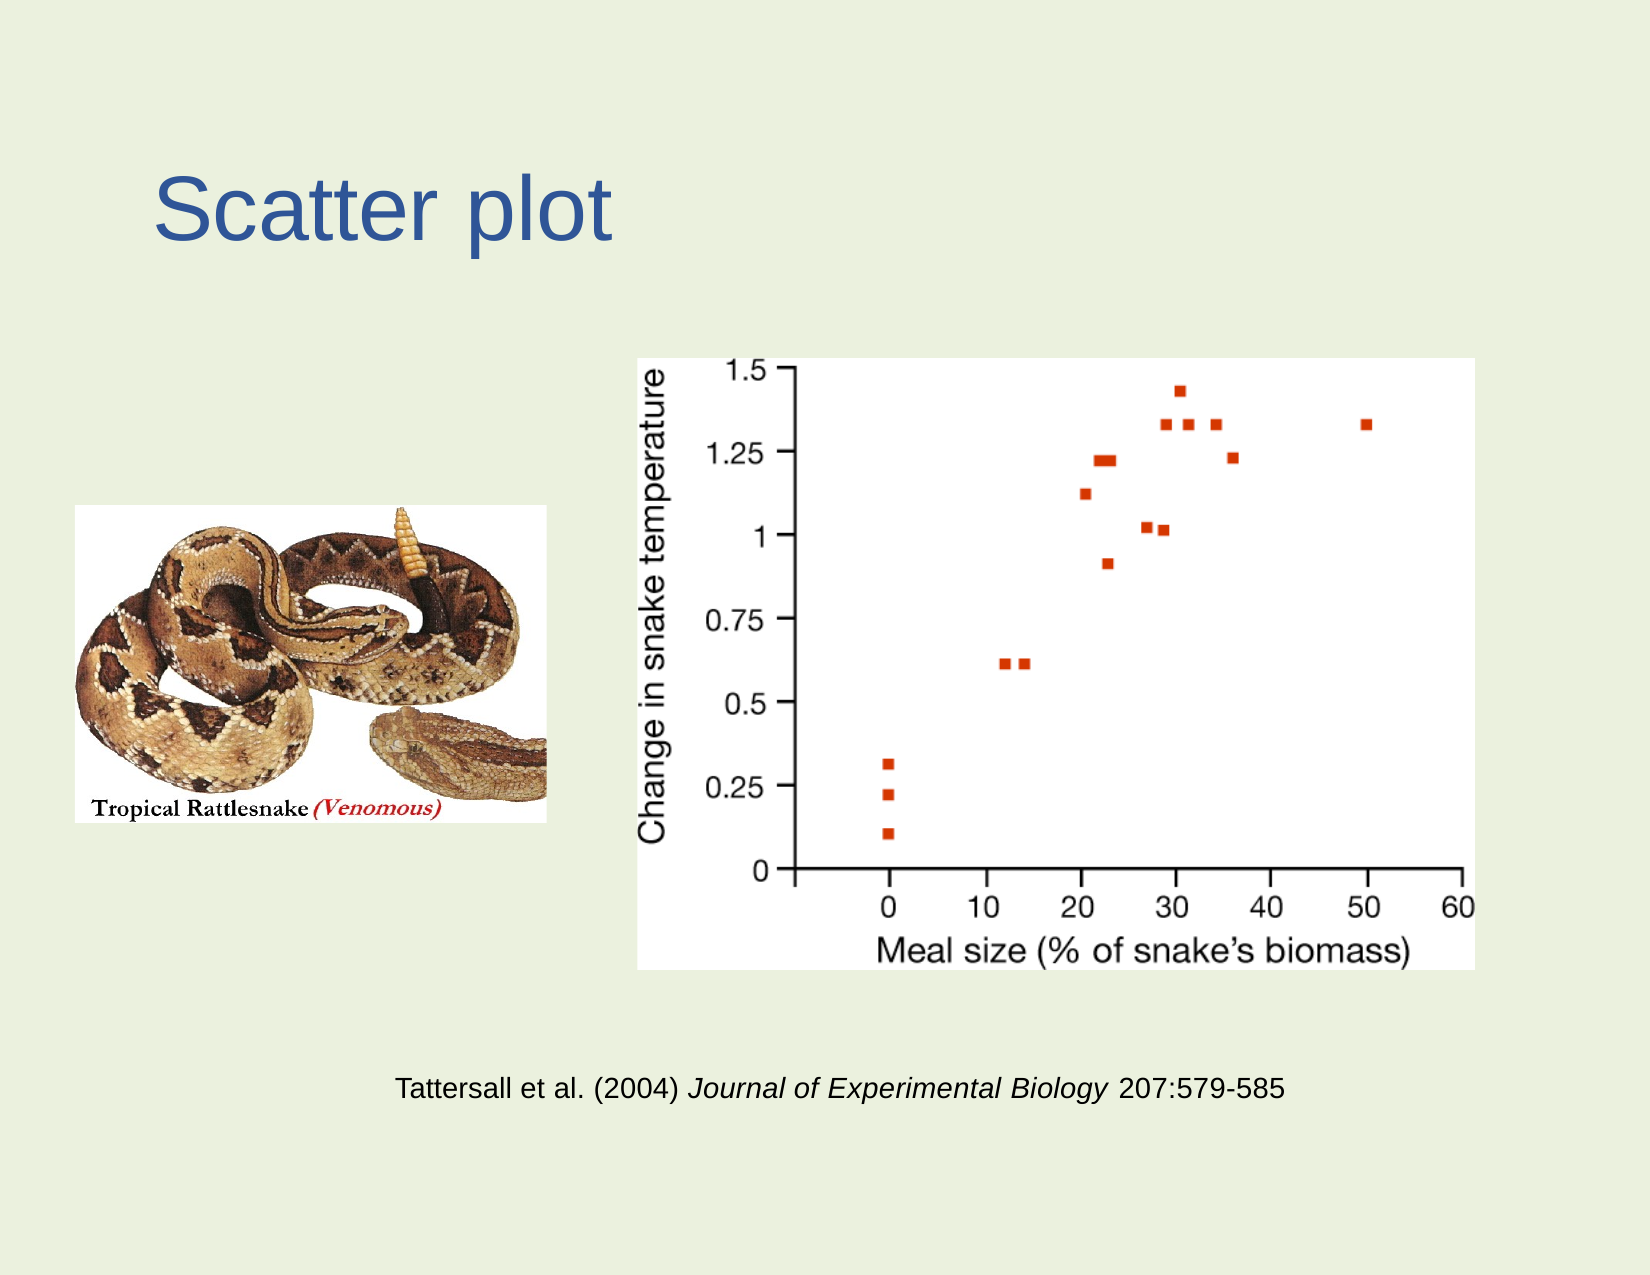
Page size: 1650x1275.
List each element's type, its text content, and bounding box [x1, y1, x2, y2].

text_box [637, 358, 1475, 970]
text_box Tattersall et al. (2004) Journal of Experimental Biology 207:579-585 [299, 1066, 1379, 1105]
text_box [74, 505, 547, 823]
text_box Scatter plot [150, 145, 1175, 259]
